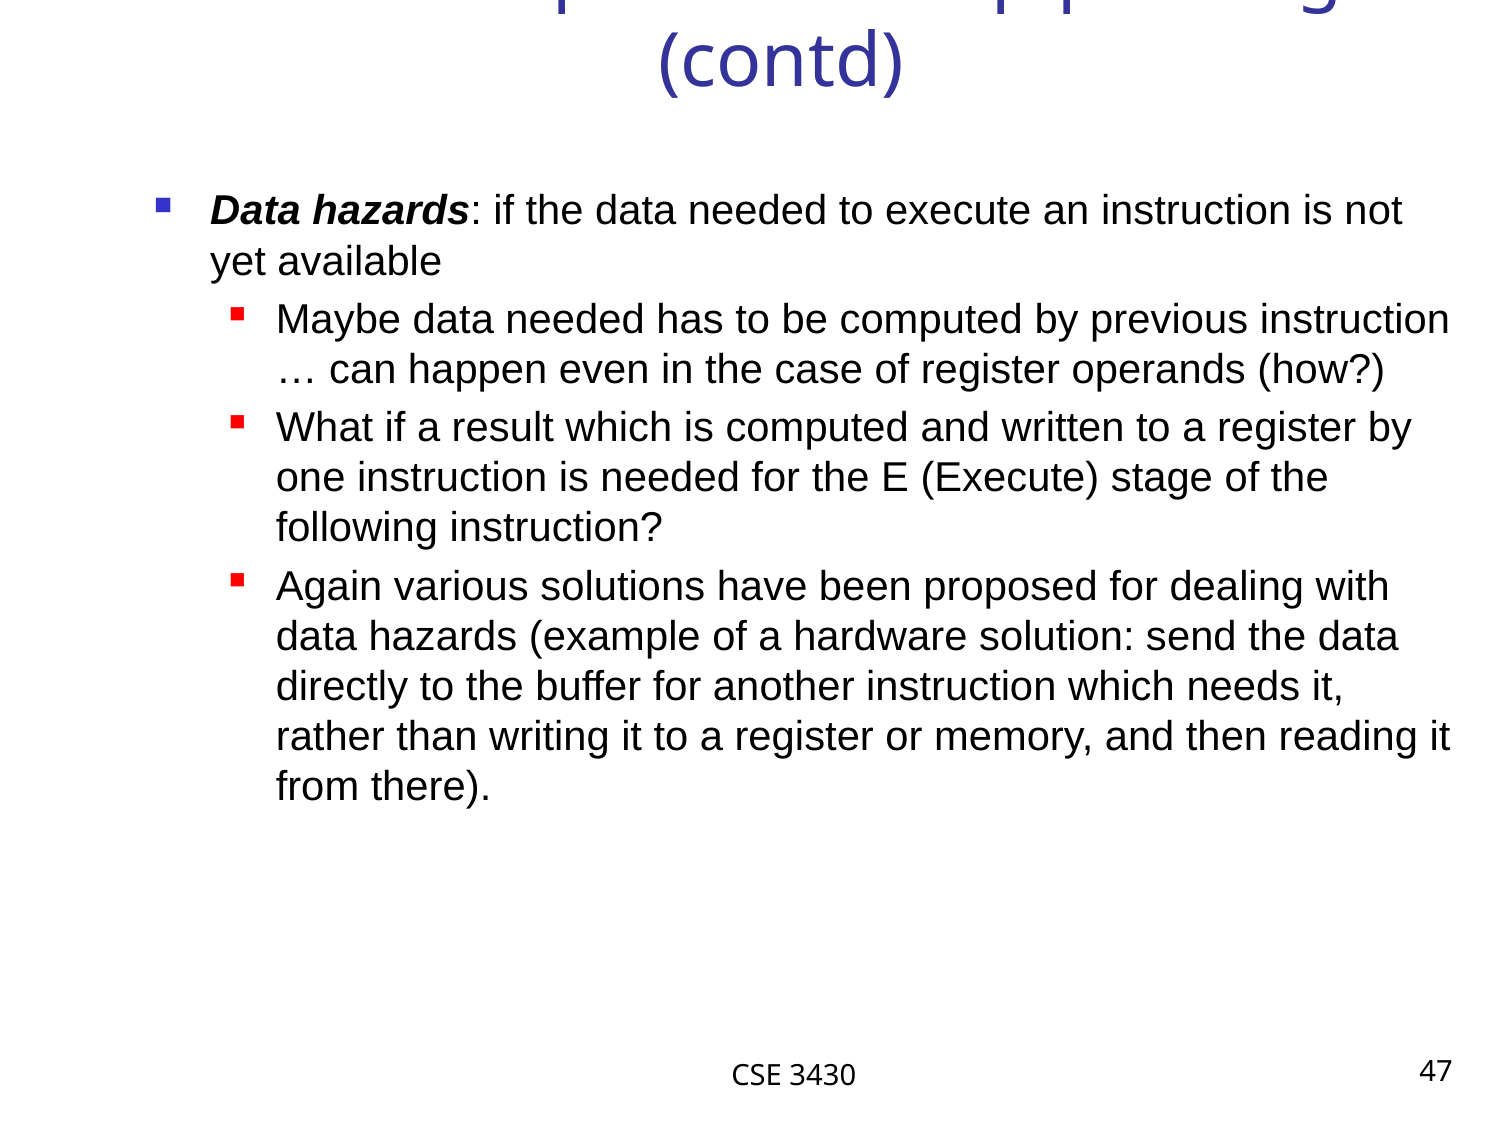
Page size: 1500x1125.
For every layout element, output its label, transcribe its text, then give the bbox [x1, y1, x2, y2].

list Data hazards: if the data needed to execute an instruction is not yet available Maybe data needed has to be computed by previous instruction … can happen even in the case of register operands (how?) What if a result which is computed and written to a register by one instruction is needed for the E (Execute) stage of the following instruction? Again various solutions have been proposed for dealing with data hazards (example of a hardware solution: send the data directly to the buffer for another instruction which needs it, rather than writing it to a register or memory, and then reading it from there). [138, 175, 1468, 1023]
title Potential problems in pipelining (contd) [94, 20, 1468, 110]
slide_number 47 [1154, 1023, 1468, 1100]
footer CSE 3430 [371, 1022, 1217, 1100]
